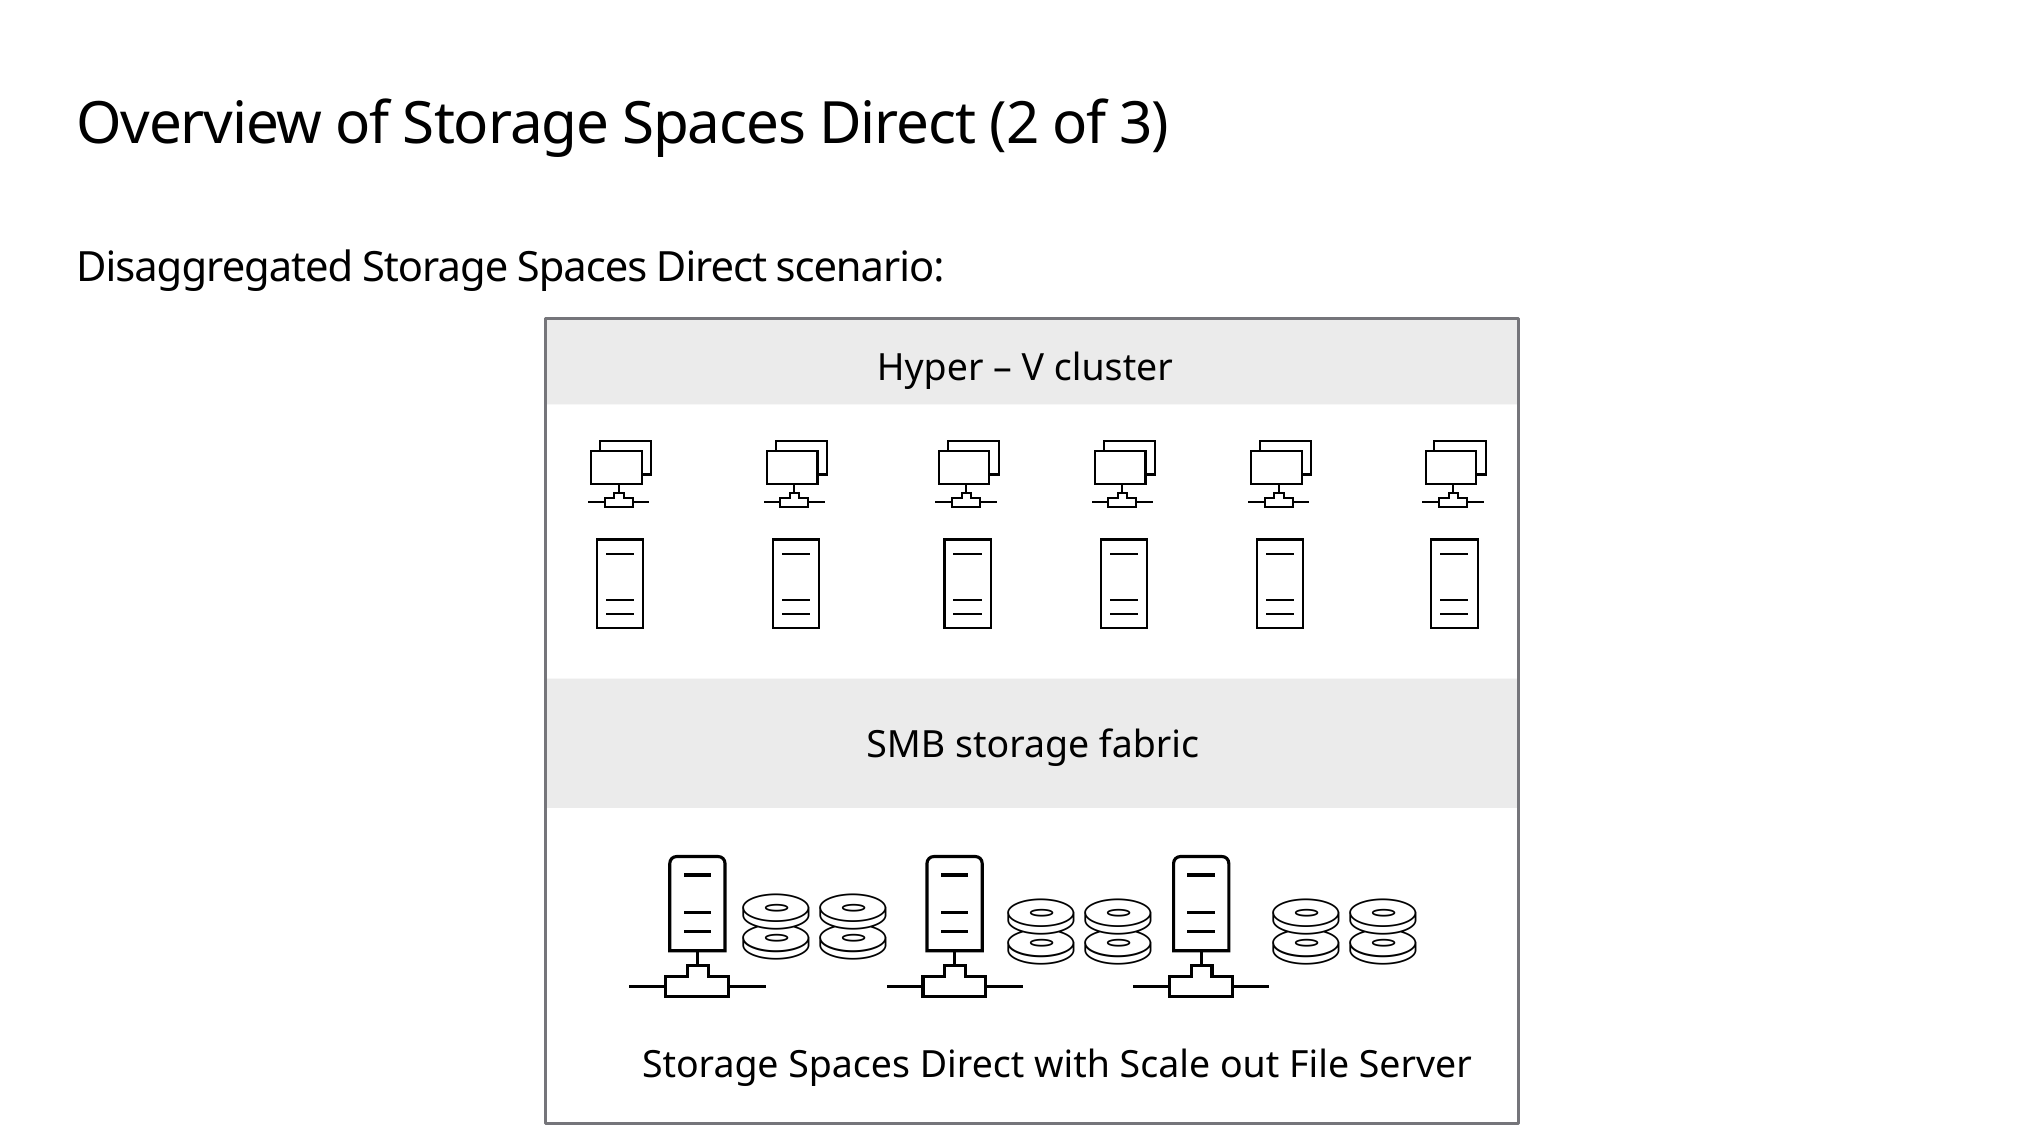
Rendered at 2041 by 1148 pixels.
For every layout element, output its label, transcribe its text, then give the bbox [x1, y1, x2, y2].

title Overview of Storage Spaces Direct (2 of 3) [76, 93, 1968, 161]
list Disaggregated Storage Spaces Direct scenario: [76, 240, 1970, 1074]
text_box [545, 318, 1520, 1124]
